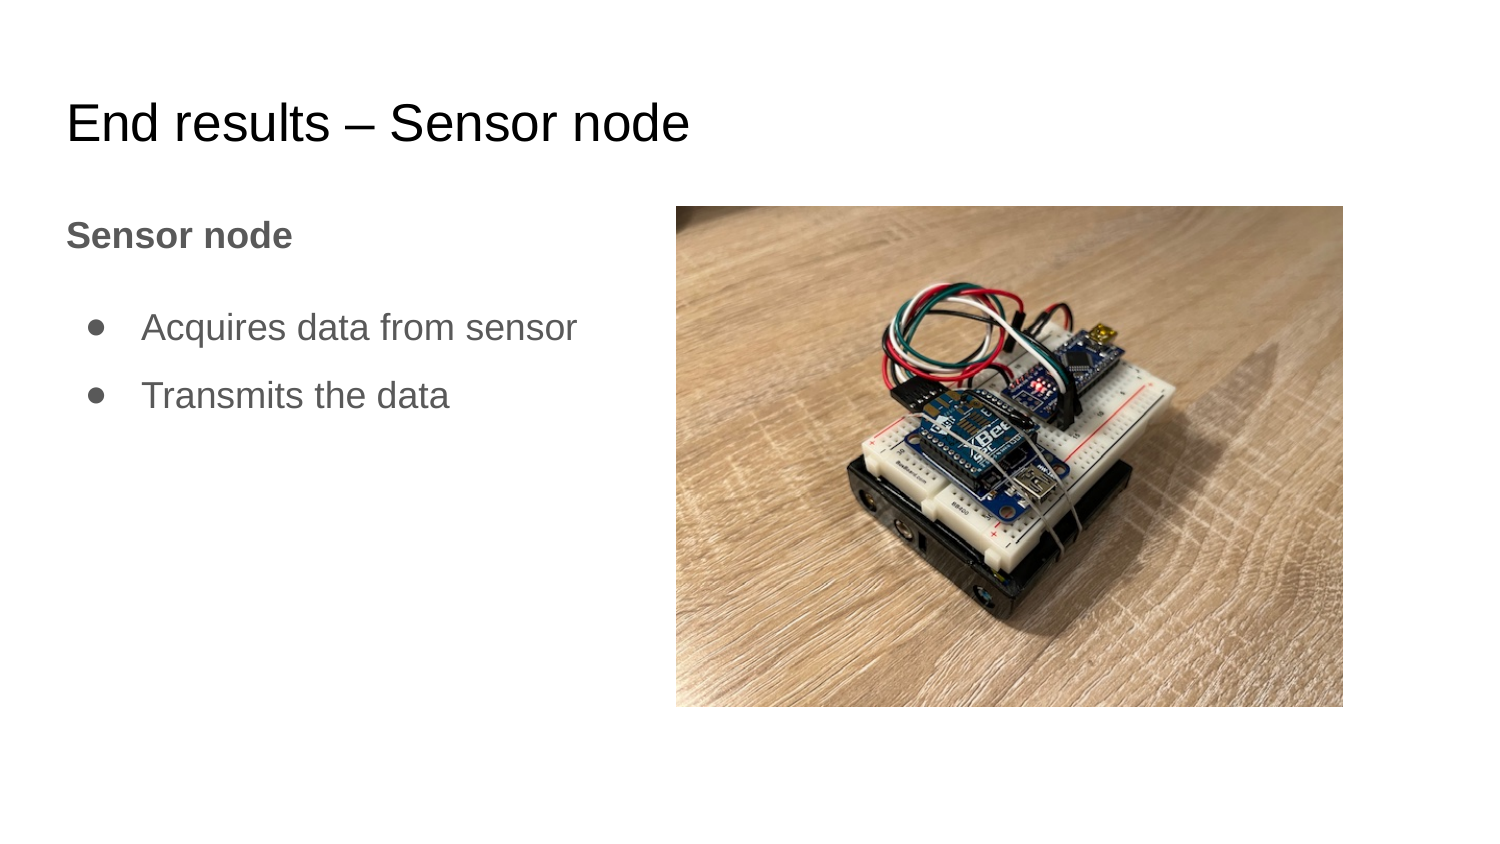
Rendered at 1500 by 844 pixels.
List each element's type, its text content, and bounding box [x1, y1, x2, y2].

title End results – Sensor node [51, 72, 1449, 167]
picture [675, 206, 1344, 707]
list Sensor node Acquires data from sensor Transmits the data [51, 189, 750, 750]
